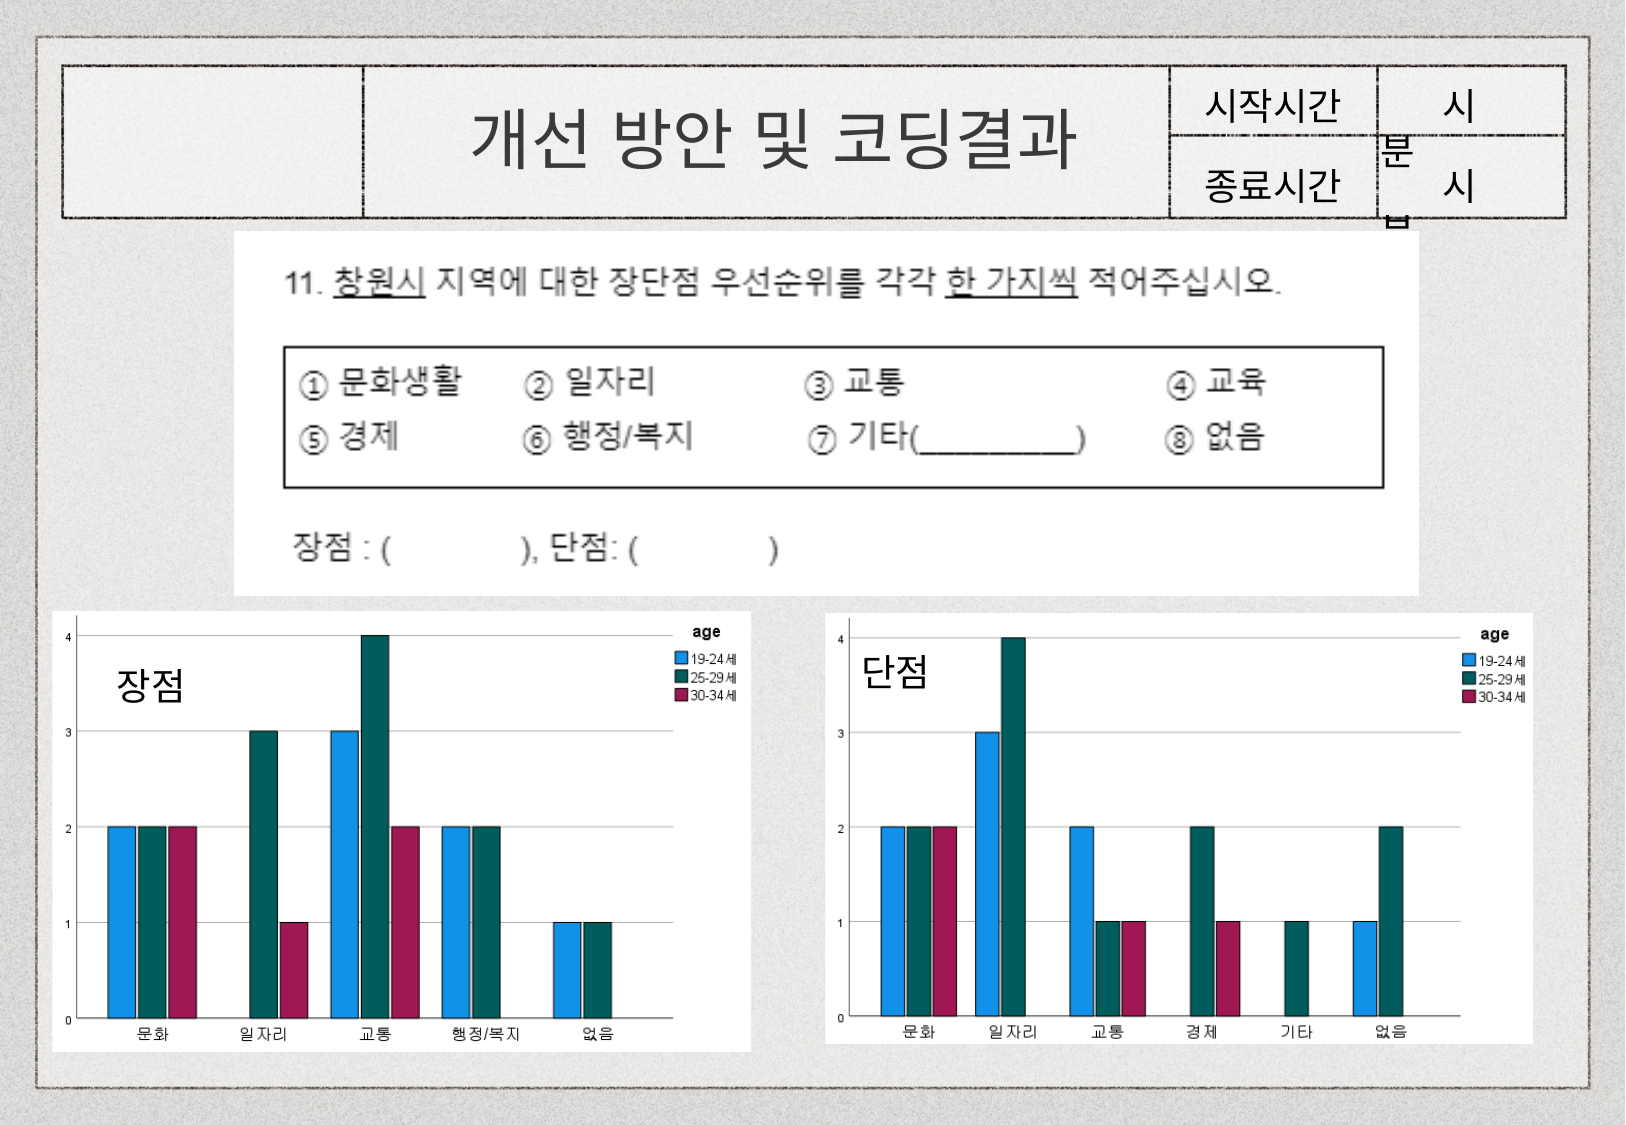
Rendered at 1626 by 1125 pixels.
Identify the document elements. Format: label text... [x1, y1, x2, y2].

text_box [1189, 75, 1599, 217]
text_box 개선 방안 및 코딩결과 [401, 90, 1148, 185]
picture [0, 0, 1626, 1125]
